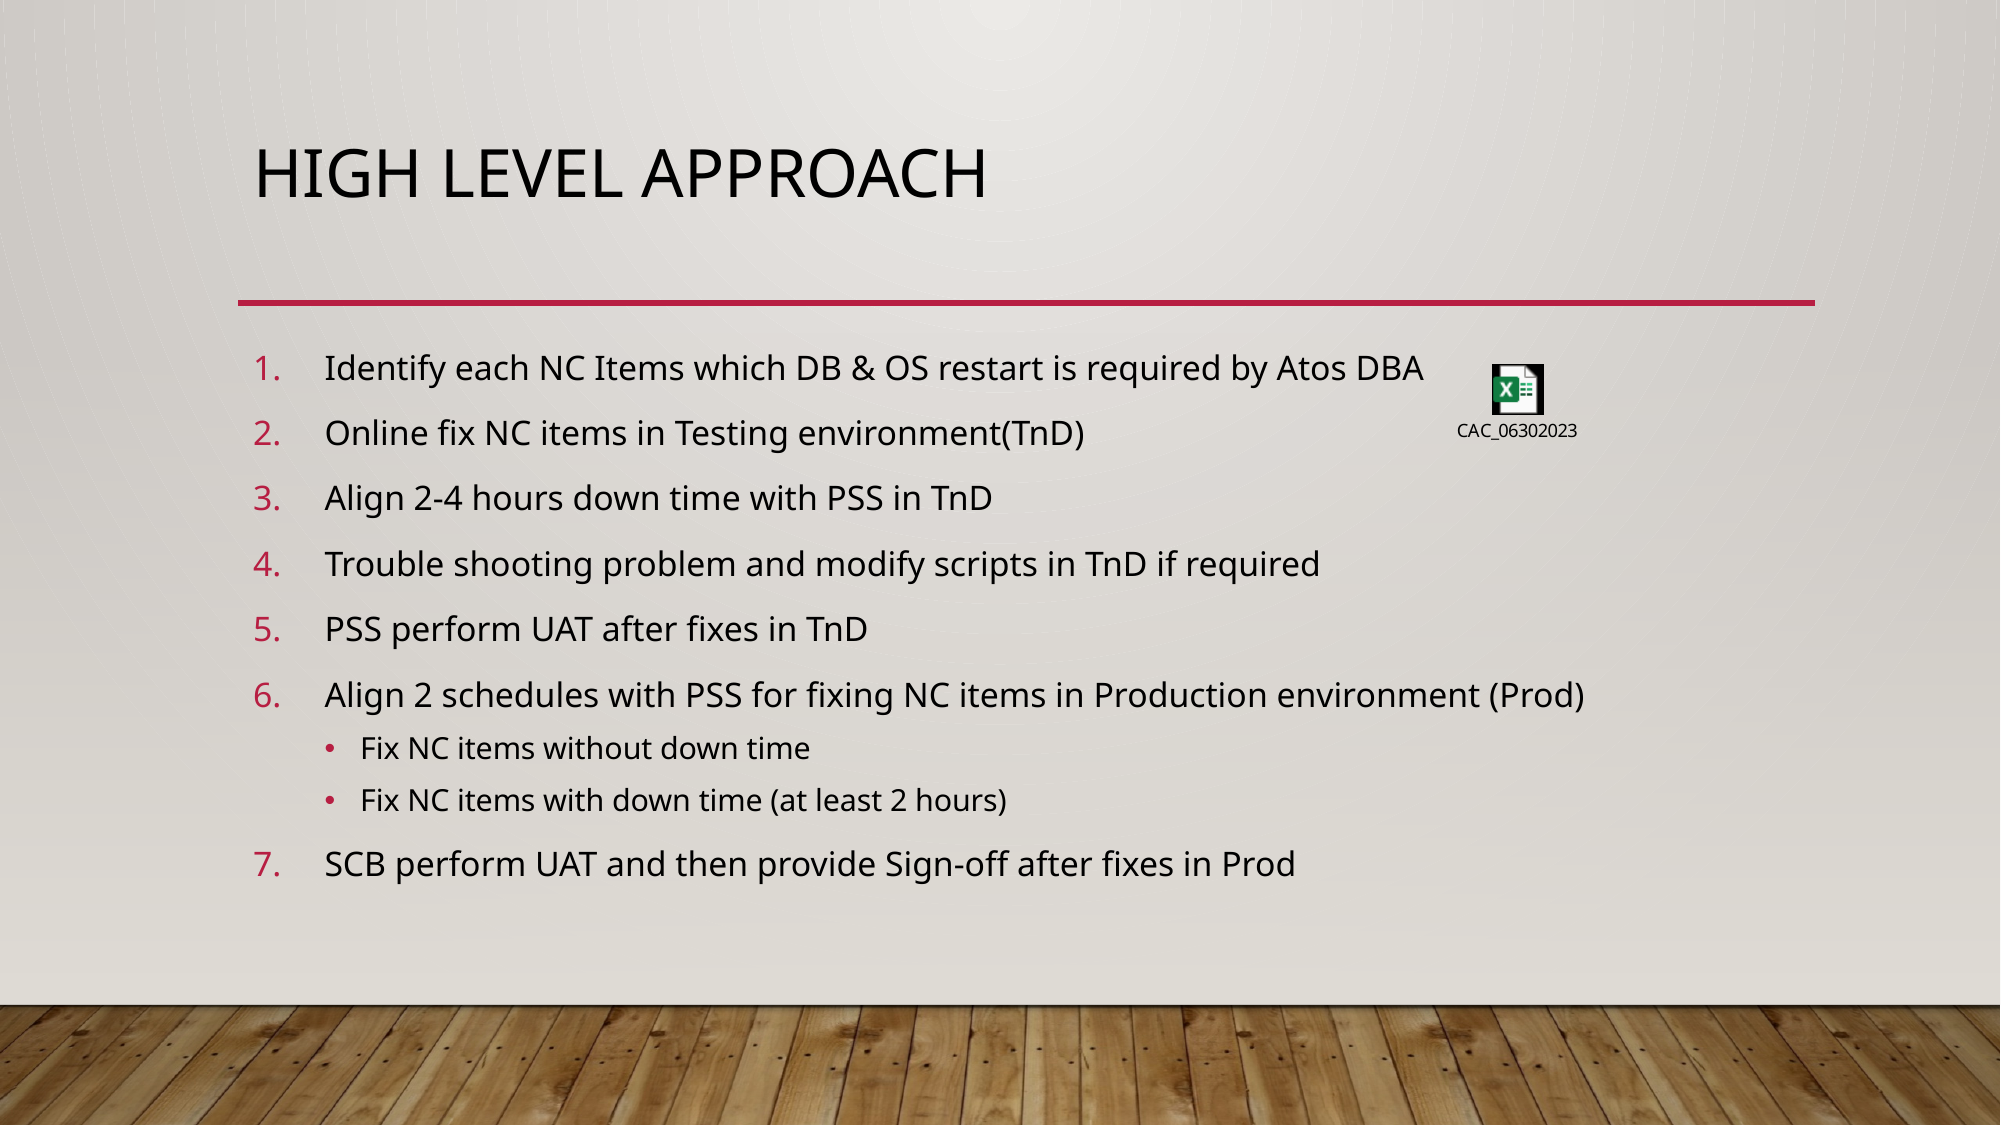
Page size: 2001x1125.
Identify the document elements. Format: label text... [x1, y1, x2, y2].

title High level approach [238, 131, 1814, 305]
picture [0, 1005, 2000, 1125]
list Identify each NC Items which DB & OS restart is required by Atos DBA Online fix NC items in Testing environment(TnD) Align 2-4 hours down time with PSS in TnD Trouble shooting problem and modify scripts in TnD if required PSS perform UAT after fixes in TnD Align 2 schedules with PSS for fixing NC items in Production environment (Prod) Fix NC items without down time Fix NC items with down time (at least 2 hours) SCB perform UAT and then provide Sign-off after fixes in Prod [238, 330, 1814, 897]
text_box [1443, 364, 1592, 493]
